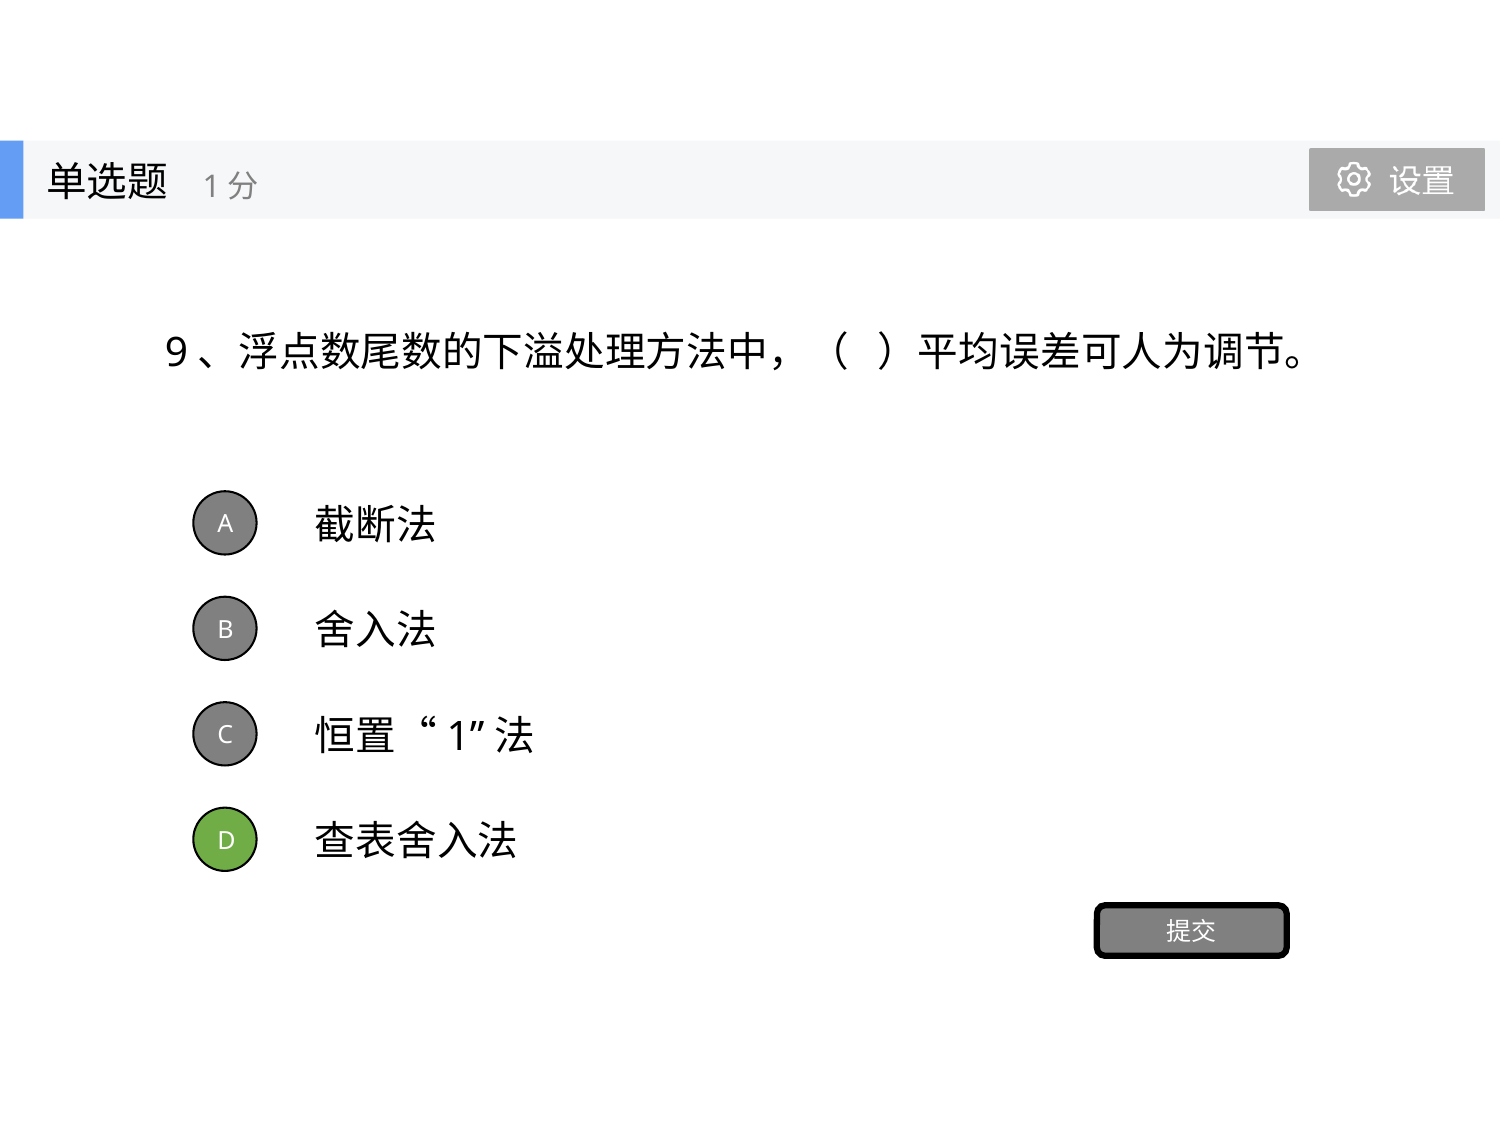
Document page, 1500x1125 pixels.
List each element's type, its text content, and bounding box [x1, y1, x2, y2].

text_box 截断法 [299, 483, 1350, 563]
text_box 恒置“1”法 [299, 694, 1350, 774]
text_box 提交 [1095, 904, 1288, 957]
text_box A [192, 490, 258, 556]
text_box C [192, 701, 258, 767]
text_box 查表舍入法 [299, 799, 1350, 879]
text_box 9、浮点数尾数的下溢处理方法中，（ ）平均误差可人为调节。 [149, 219, 1350, 483]
picture [1309, 148, 1485, 211]
text_box 舍入法 [299, 588, 1350, 668]
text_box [0, 140, 1500, 219]
text_box B [192, 595, 258, 662]
text_box D [192, 806, 258, 872]
